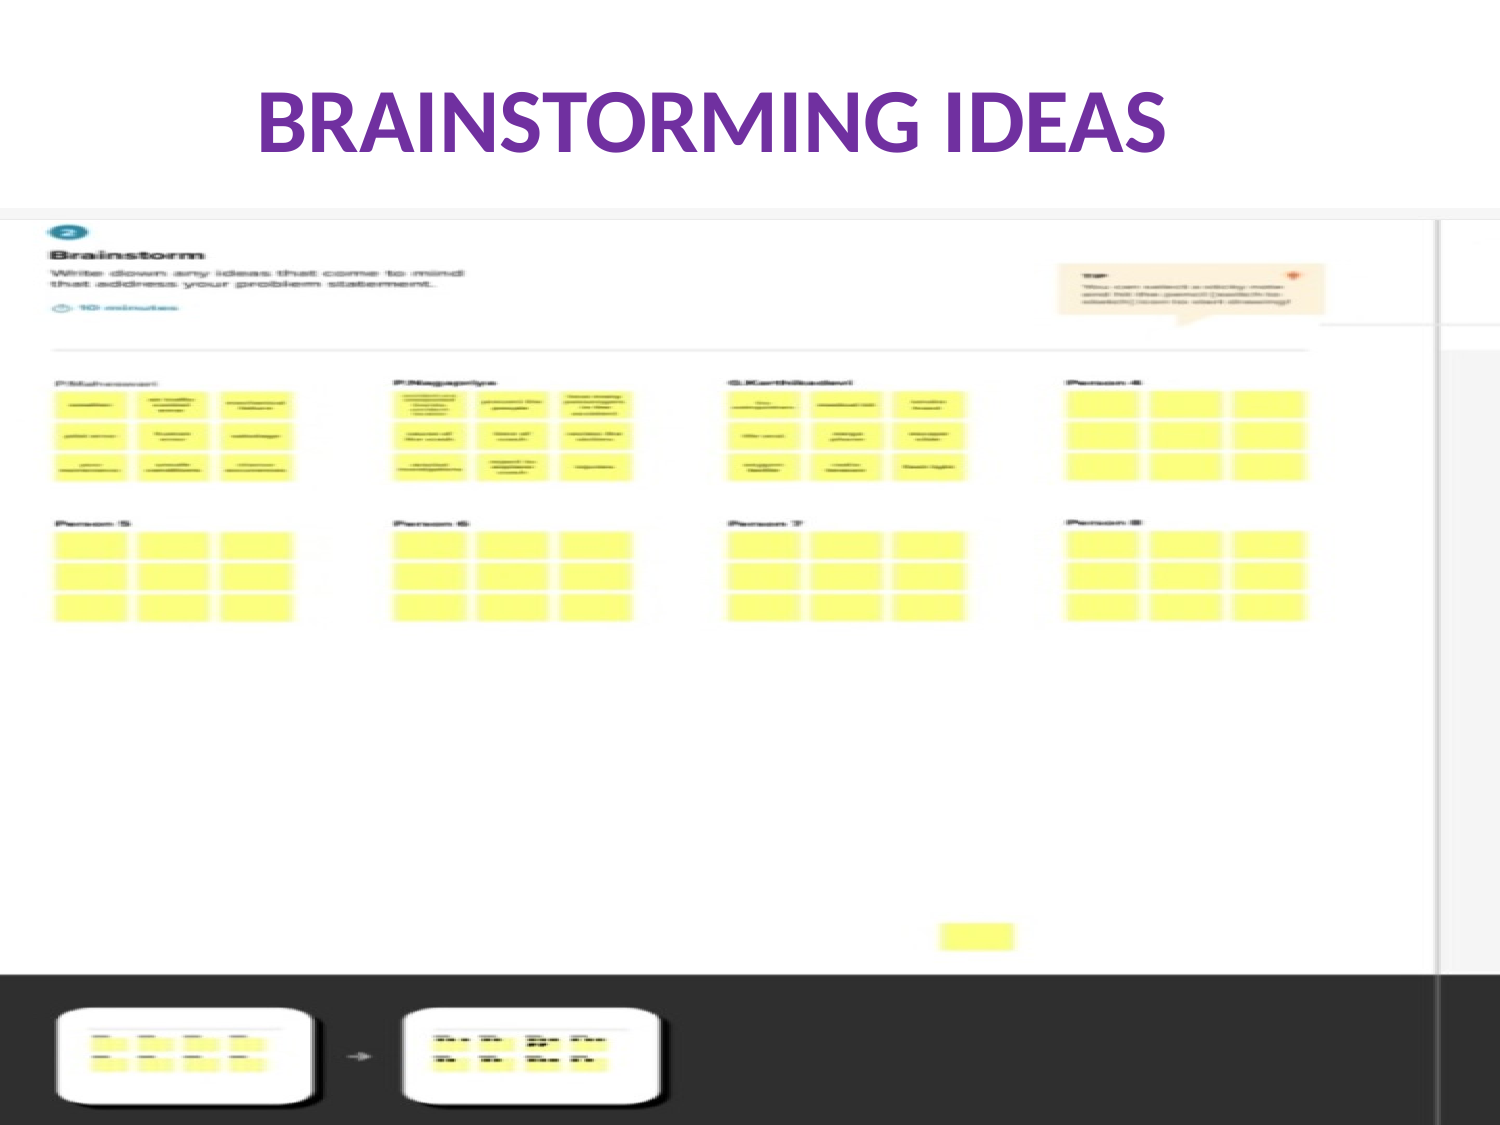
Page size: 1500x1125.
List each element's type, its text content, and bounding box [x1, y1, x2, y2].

title BRAINSTORMING IDEAS [0, 0, 1425, 207]
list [0, 207, 1500, 1125]
